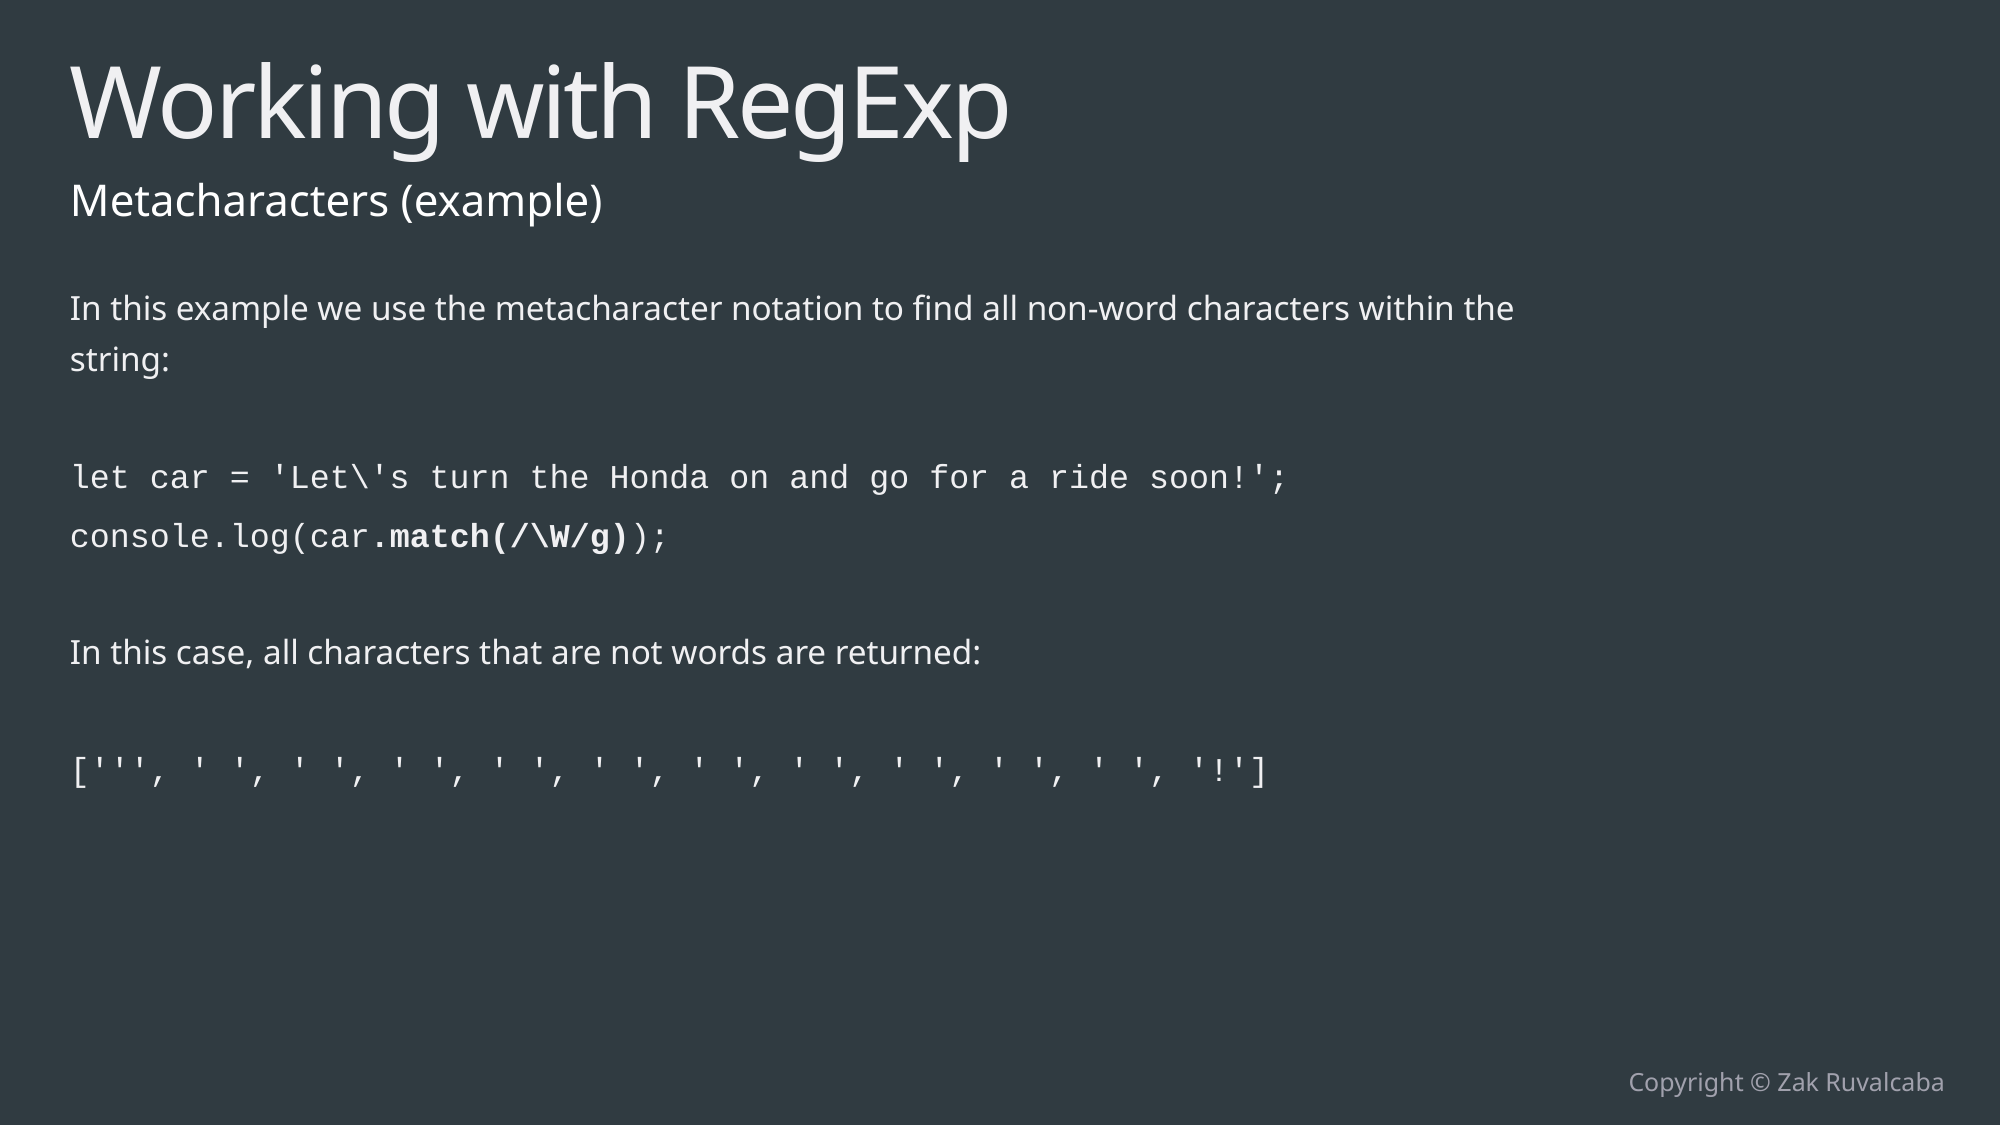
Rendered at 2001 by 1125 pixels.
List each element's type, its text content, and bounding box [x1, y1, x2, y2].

list Metacharacters (example) [55, 149, 1708, 209]
list In this example we use the metacharacter notation to find all non-word characters within the string: let car = 'Let\'s turn the Honda on and go for a ride soon!'; console.log(car.match(/\W/g)); In this case, all characters that are not words are returned: [''', ' ', ' ', ' ', ' ', ' ', ' ', ' ', ' ', ' ', ' ', '!'] [55, 267, 1638, 1035]
title Working with RegExp [55, 30, 1819, 149]
